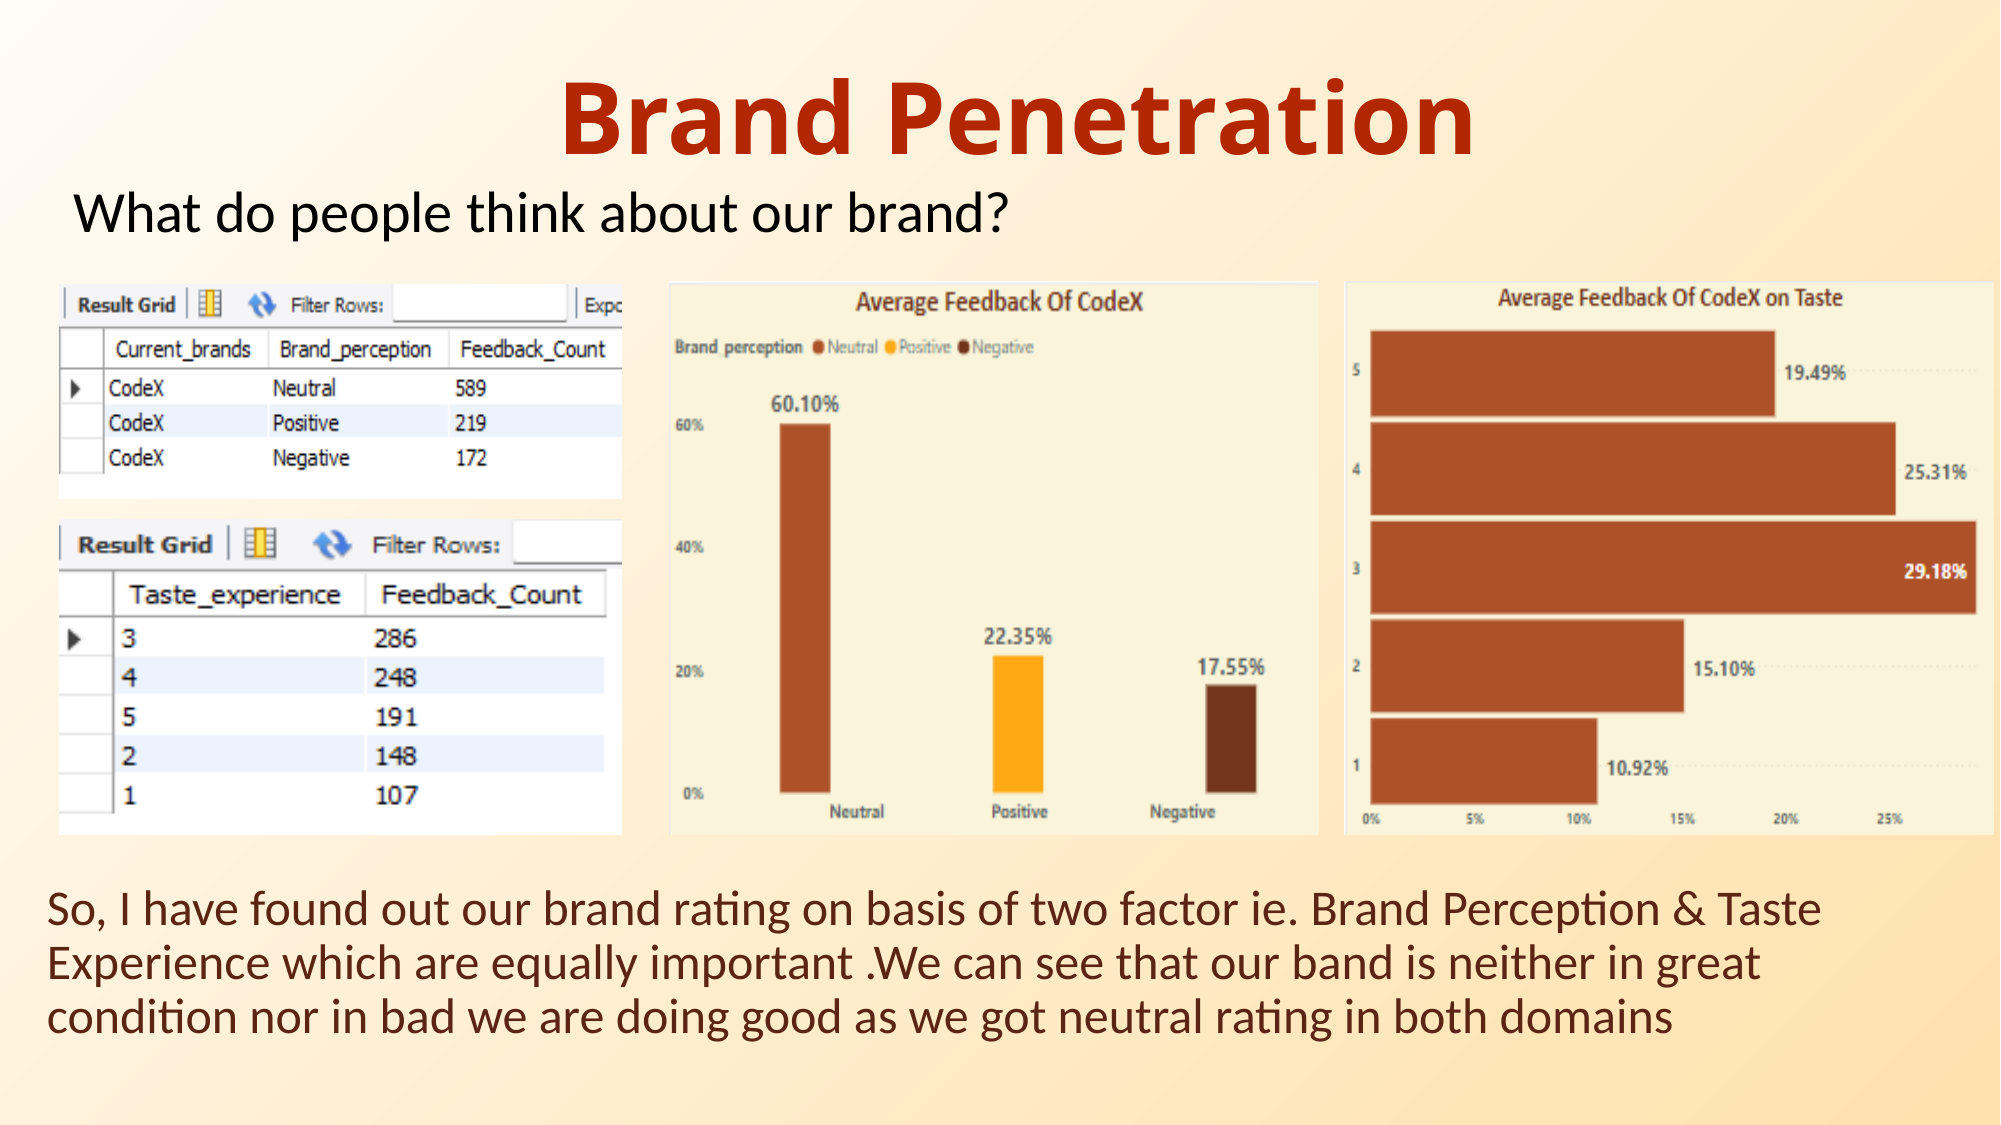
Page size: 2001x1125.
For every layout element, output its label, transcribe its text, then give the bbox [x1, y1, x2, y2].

picture [669, 281, 1319, 835]
picture [59, 519, 622, 835]
title Brand Penetration [114, 34, 1863, 174]
list What do people think about our brand? So, I have found out our brand rating on basis of two factor ie. Brand Perception & Taste Experience which are equally important .We can see that our band is neither in great condition nor in bad we are doing good as we got neutral rating in both domains [31, 174, 1941, 1091]
picture [59, 284, 622, 499]
picture [1344, 281, 1994, 835]
